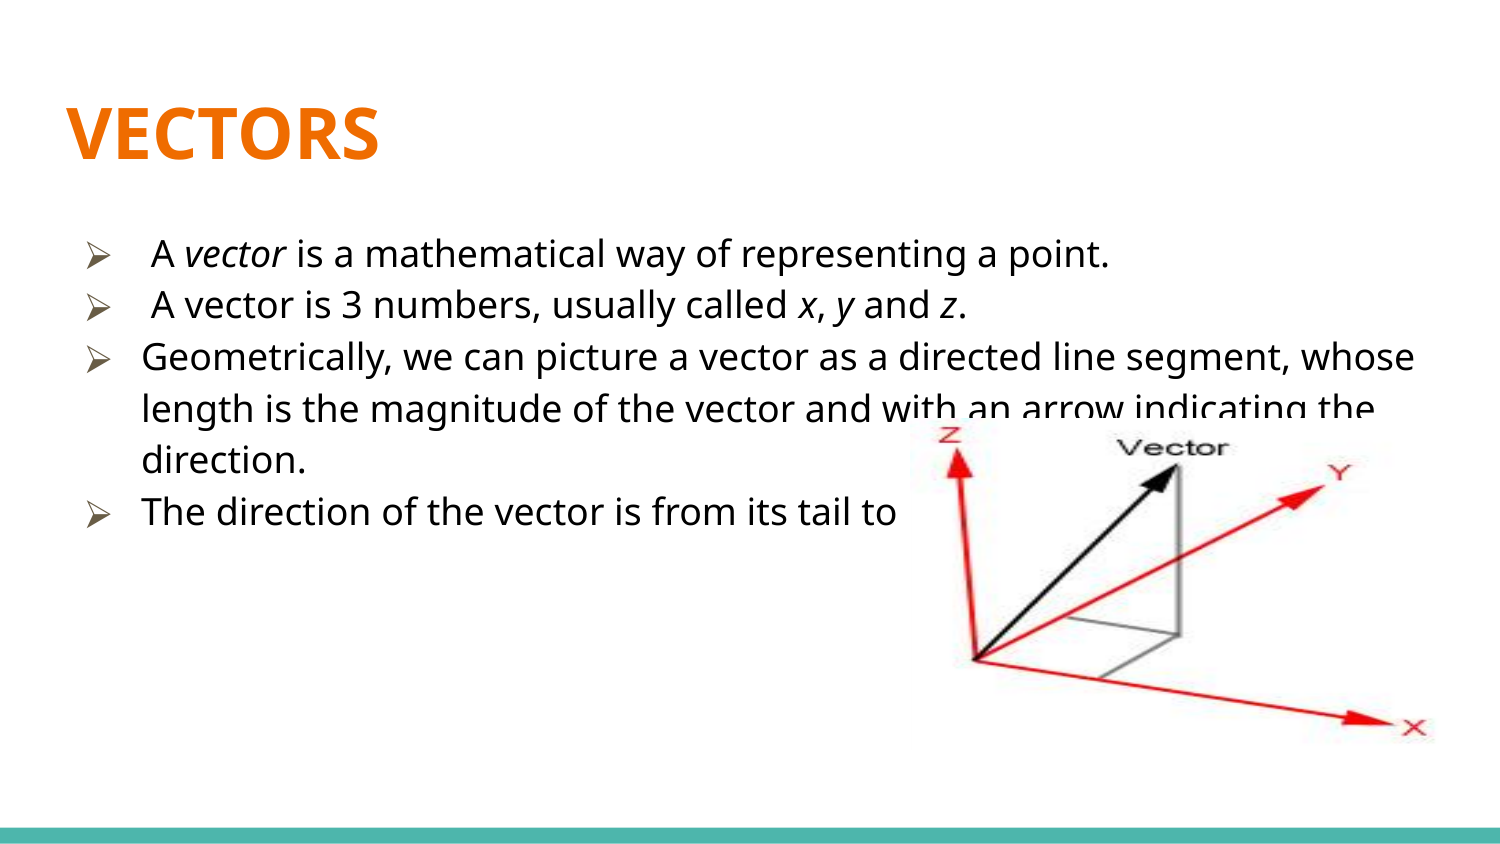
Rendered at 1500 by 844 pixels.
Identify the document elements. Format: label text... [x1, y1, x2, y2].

title VECTORS [51, 72, 1449, 189]
picture [909, 418, 1450, 750]
list A vector is a mathematical way of representing a point. A vector is 3 numbers, usually called x, y and z. Geometrically, we can picture a vector as a directed line segment, whose length is the magnitude of the vector and with an arrow indicating the direction. The direction of the vector is from its tail to its head. [51, 207, 1449, 750]
